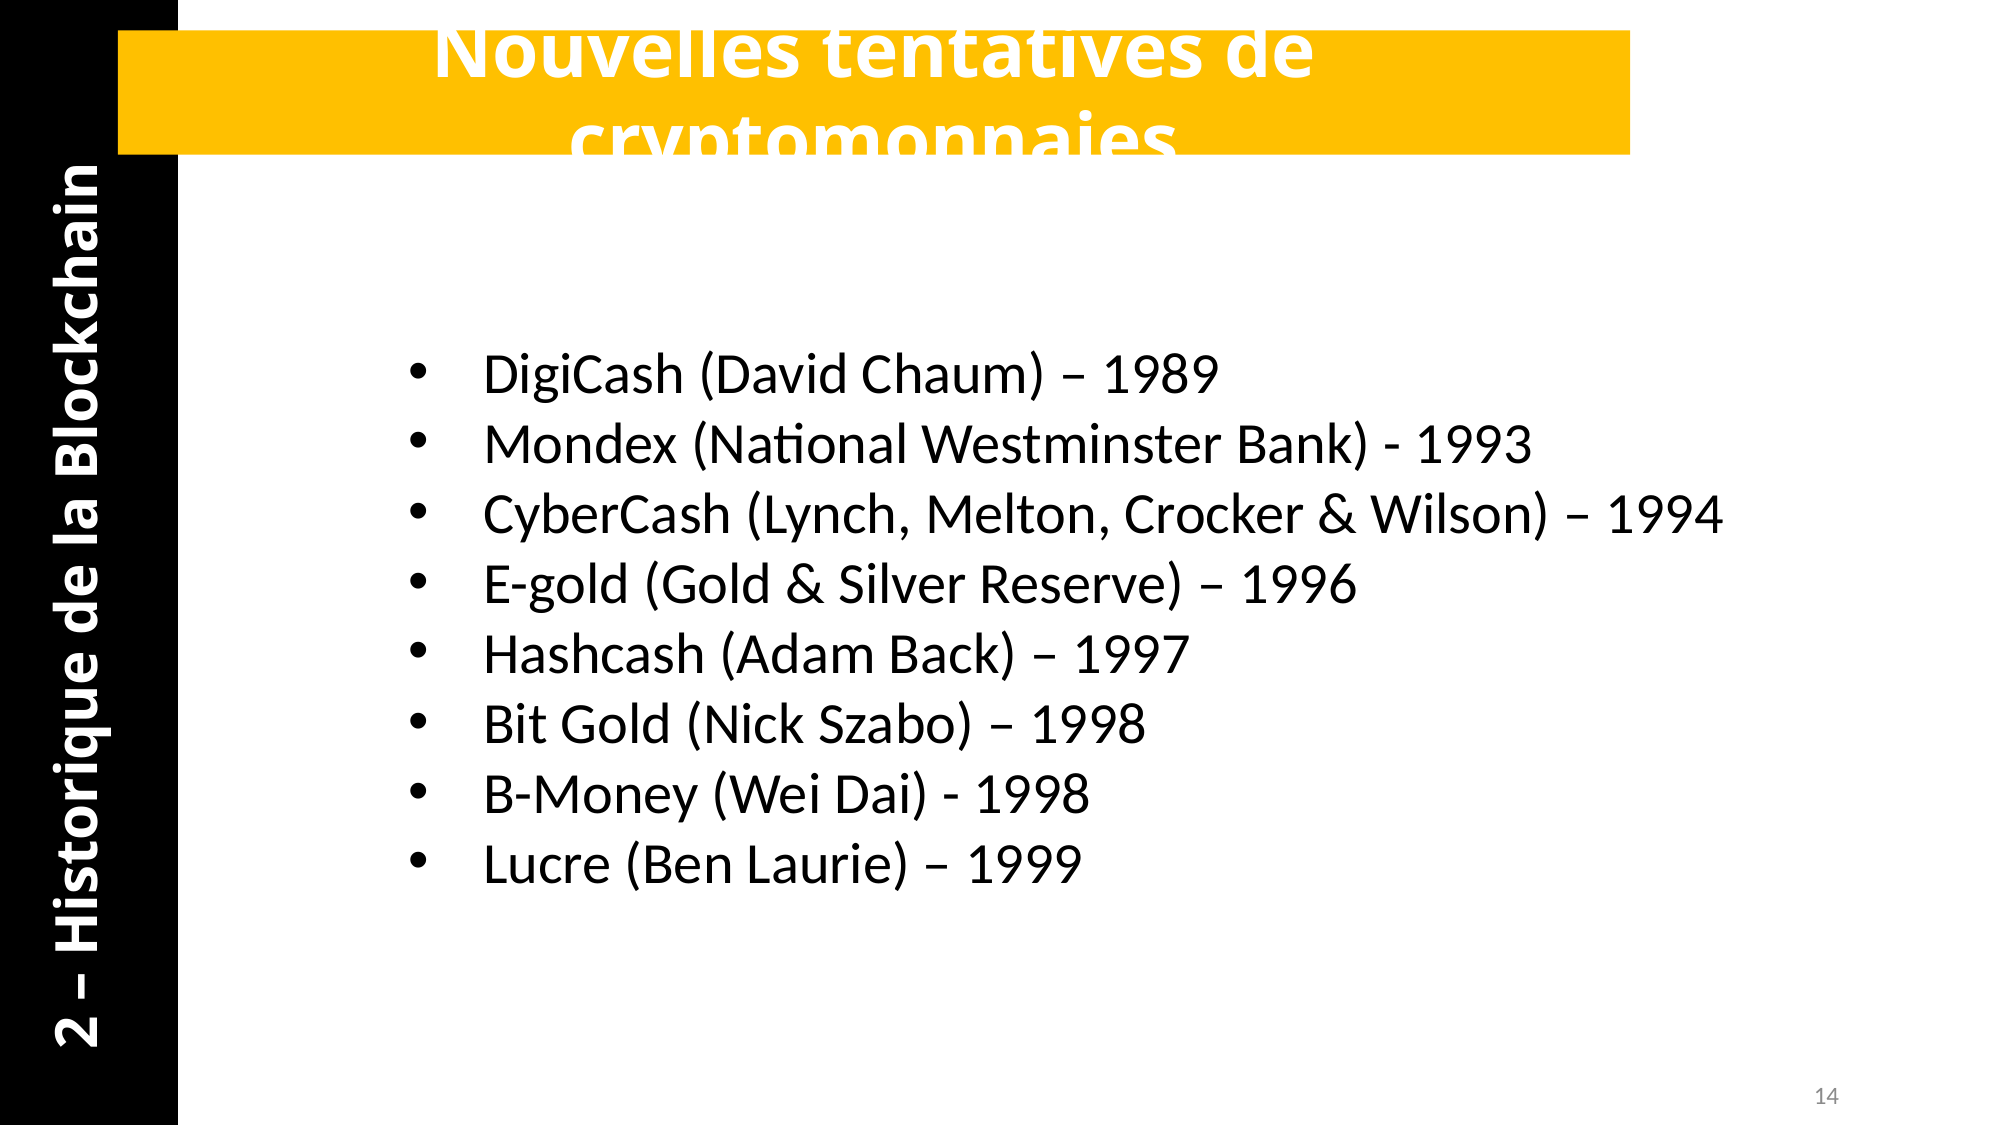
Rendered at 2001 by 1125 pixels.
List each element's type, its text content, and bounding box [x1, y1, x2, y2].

text_box 2 – Historique de la Blockchain [32, 0, 117, 1065]
slide_number 14 [1404, 1064, 1855, 1125]
text_box Nouvelles tentatives de cryptomonnaies [117, 29, 1631, 156]
text_box DigiCash (David Chaum) – 1989 Mondex (National Westminster Bank) - 1993 CyberCash (Lynch, Melton, Crocker & Wilson) – 1994 E-gold (Gold & Silver Reserve) – 1996 Hashcash (Adam Back) – 1997 Bit Gold (Nick Szabo) – 1998 B-Money (Wei Dai) - 1998 Lucre (Ben Laurie) – 1999 [393, 327, 1934, 903]
text_box [0, 0, 179, 1125]
